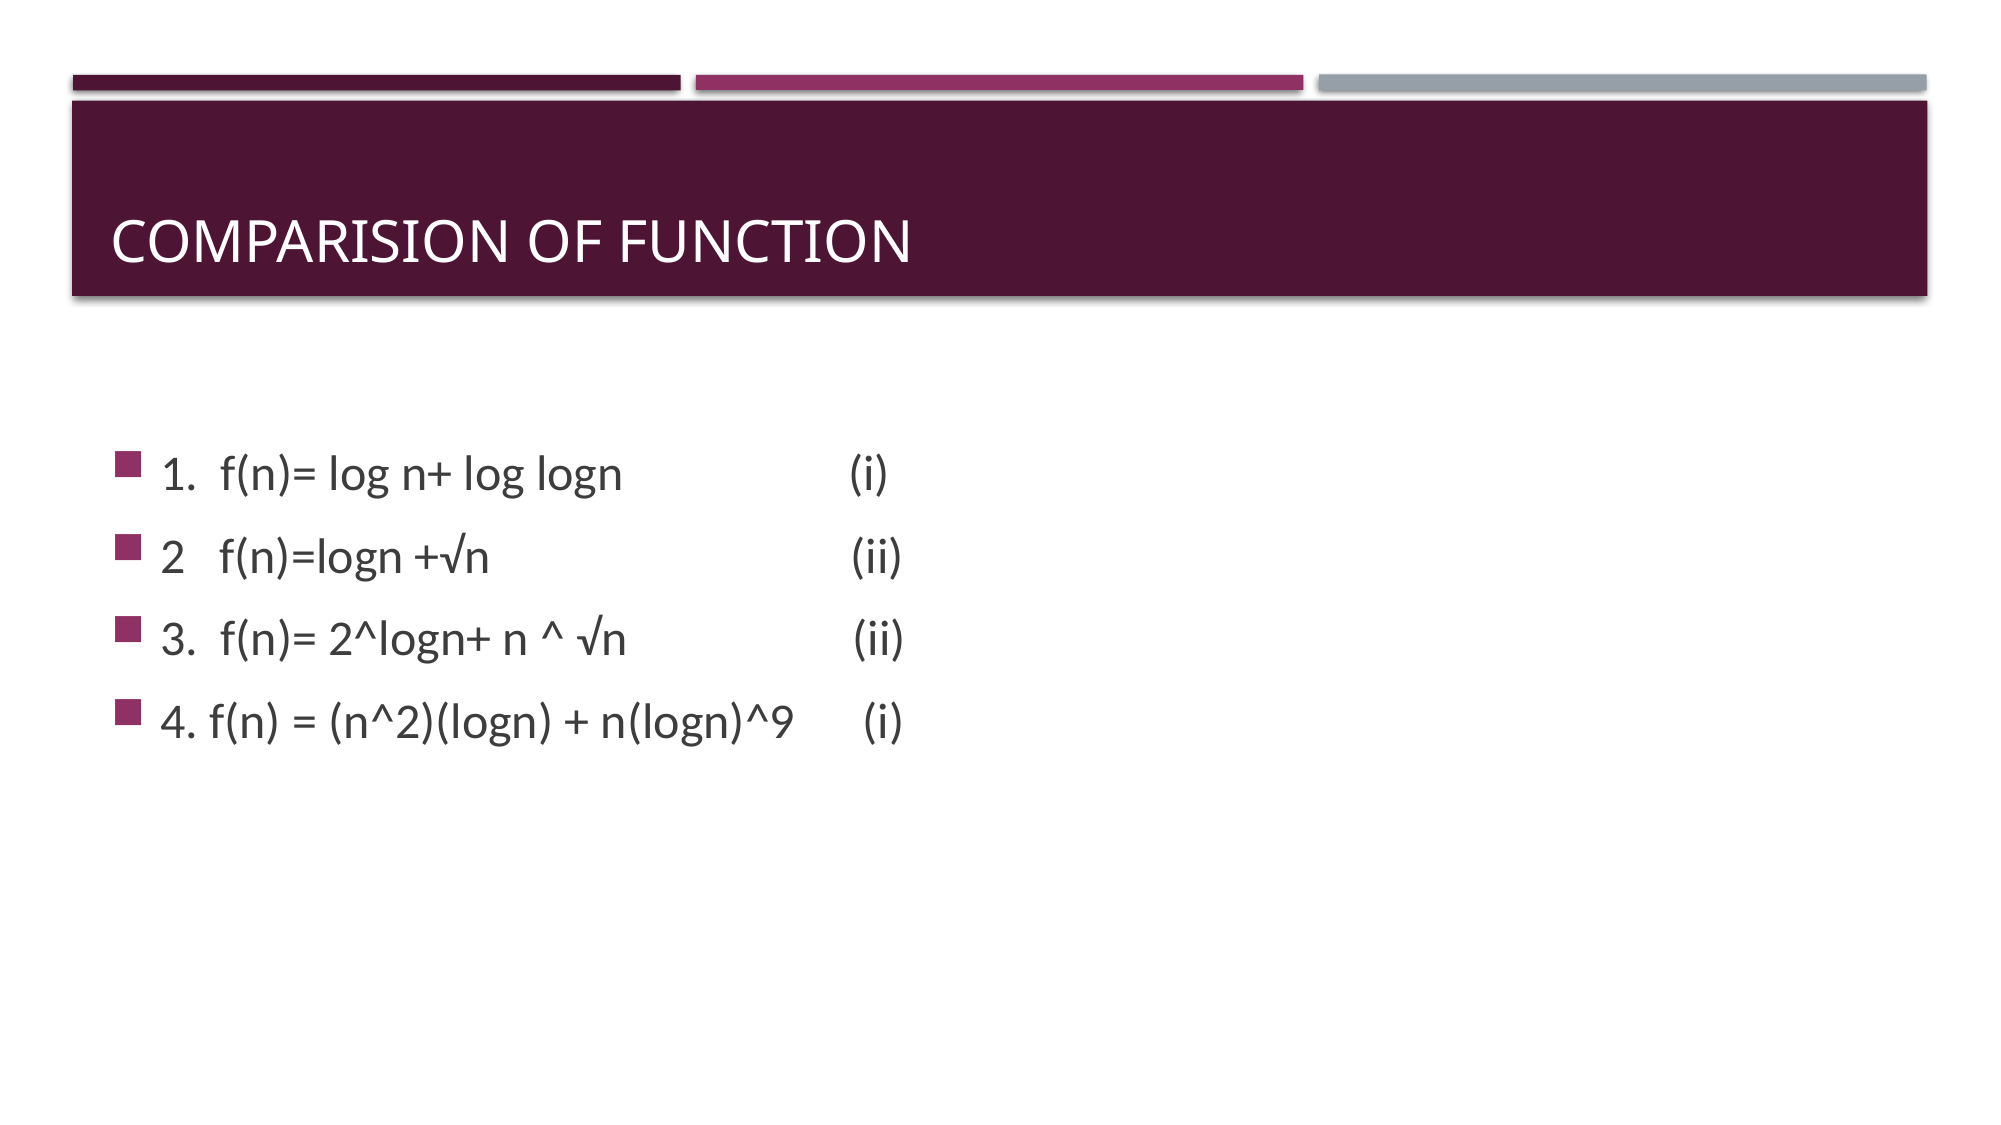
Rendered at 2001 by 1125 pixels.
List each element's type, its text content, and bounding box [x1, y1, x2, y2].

list 1. f(n)= log n+ log logn (i) 2 f(n)=logn +√n (ii) 3. f(n)= 2^logn+ n ^ √n (ii) 4. f(n) = (n^2)(logn) + n(logn)^9 (i) [95, 357, 1905, 962]
title Comparision of function [95, 115, 1905, 282]
